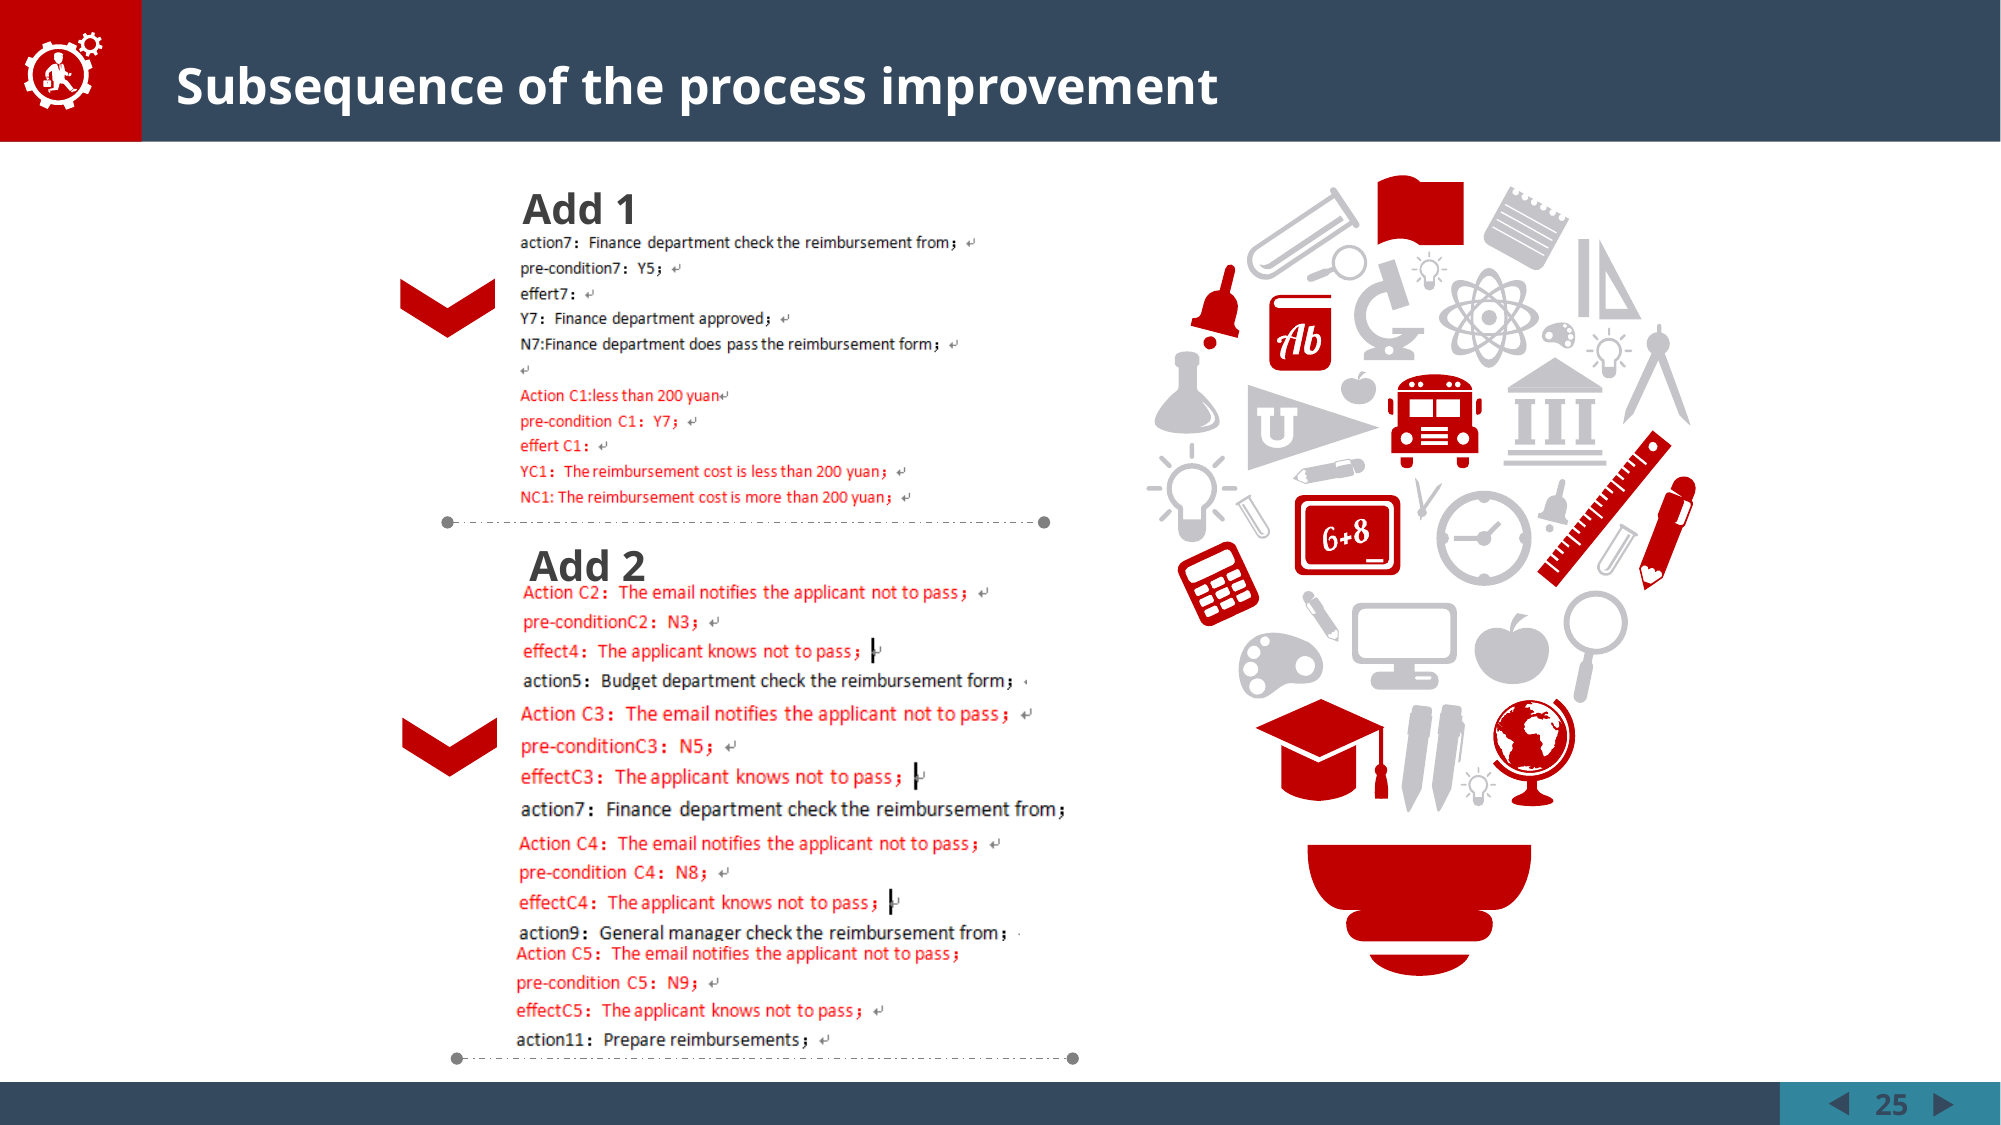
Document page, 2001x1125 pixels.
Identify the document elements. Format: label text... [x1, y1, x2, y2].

text_box [1421, 482, 1443, 511]
picture [522, 582, 1027, 690]
text_box Subsequence of the process improvement [161, 32, 1457, 138]
text_box [400, 715, 499, 779]
text_box [1438, 304, 1457, 332]
text_box [1597, 528, 1635, 576]
text_box [1411, 705, 1433, 716]
text_box [1515, 399, 1536, 405]
text_box [1407, 713, 1433, 738]
text_box [1415, 477, 1424, 511]
text_box [1471, 335, 1478, 346]
text_box [1436, 490, 1532, 586]
text_box [1441, 704, 1462, 715]
text_box [1500, 335, 1507, 347]
text_box [1294, 495, 1401, 576]
text_box [1451, 318, 1488, 356]
text_box [1465, 766, 1486, 807]
text_box [1507, 388, 1603, 393]
text_box [1545, 524, 1554, 533]
text_box [1467, 295, 1488, 318]
picture [521, 704, 1073, 824]
text_box [1451, 280, 1527, 356]
text_box [1435, 802, 1444, 812]
text_box [1592, 334, 1626, 379]
text_box [1292, 458, 1365, 485]
text_box [1259, 215, 1344, 270]
text_box [1573, 660, 1594, 703]
picture [507, 231, 981, 515]
text_box [1331, 244, 1368, 281]
text_box [1578, 239, 1590, 318]
text_box [1241, 503, 1265, 535]
text_box [1515, 439, 1536, 445]
text_box [1545, 399, 1566, 405]
text_box [1658, 349, 1691, 426]
text_box [1401, 735, 1429, 805]
text_box [1302, 590, 1339, 642]
text_box [1498, 329, 1518, 336]
text_box [1599, 239, 1642, 320]
text_box [1545, 439, 1566, 445]
text_box [1212, 509, 1225, 522]
text_box [1305, 842, 1534, 913]
text_box [1221, 486, 1238, 491]
text_box [1619, 523, 1638, 537]
text_box [1578, 405, 1592, 443]
text_box [1340, 378, 1377, 405]
text_box 25 [1779, 1078, 2001, 1125]
text_box [1247, 384, 1380, 471]
text_box [1453, 520, 1502, 546]
text_box [1238, 632, 1324, 699]
text_box [1238, 498, 1271, 539]
text_box [1246, 194, 1352, 280]
text_box [1518, 405, 1532, 443]
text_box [1474, 612, 1550, 685]
text_box [1507, 357, 1603, 388]
text_box [1500, 289, 1507, 300]
text_box [1563, 590, 1628, 655]
text_box [1475, 267, 1503, 286]
text_box [1475, 349, 1503, 368]
text_box [1639, 476, 1696, 591]
text_box [1484, 299, 1494, 303]
text_box [1352, 602, 1457, 690]
text_box [1431, 735, 1459, 804]
text_box [1456, 457, 1469, 469]
text_box [1489, 280, 1527, 317]
text_box [1622, 349, 1662, 425]
text_box [1489, 318, 1511, 340]
text_box [1460, 299, 1480, 306]
text_box [1575, 439, 1596, 445]
text_box [24, 32, 103, 110]
text_box [1329, 187, 1360, 229]
text_box [1367, 952, 1472, 978]
text_box [1537, 479, 1569, 526]
text_box [0, 1080, 1778, 1125]
text_box [1575, 399, 1596, 405]
text_box [1377, 175, 1464, 246]
text_box Add 2 [514, 531, 662, 597]
text_box [1416, 256, 1443, 291]
text_box [1405, 803, 1414, 813]
text_box [1507, 450, 1603, 456]
text_box [1159, 455, 1172, 469]
text_box [1159, 509, 1172, 522]
text_box [1603, 534, 1631, 571]
text_box [1476, 398, 1482, 416]
text_box [398, 276, 497, 340]
text_box [1541, 322, 1576, 349]
text_box [144, 0, 2001, 144]
picture [511, 946, 962, 1054]
text_box [1354, 259, 1425, 361]
text_box [1437, 712, 1463, 737]
text_box [1582, 649, 1595, 662]
text_box [1481, 309, 1497, 326]
text_box [1177, 541, 1260, 627]
text_box [1357, 371, 1367, 384]
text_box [1255, 698, 1390, 801]
text_box [1458, 719, 1465, 763]
text_box [1203, 336, 1217, 350]
text_box [1417, 508, 1427, 517]
text_box [1400, 457, 1413, 469]
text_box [1491, 698, 1576, 807]
text_box [1646, 332, 1670, 353]
text_box [1397, 374, 1473, 390]
text_box [1460, 329, 1480, 336]
text_box [1235, 494, 1252, 506]
text_box [1212, 455, 1225, 469]
text_box [1657, 323, 1662, 337]
picture [514, 830, 1020, 942]
text_box Add 1 [507, 175, 655, 231]
text_box [1498, 299, 1518, 306]
text_box [1269, 294, 1332, 371]
text_box [1503, 460, 1607, 466]
text_box [1391, 392, 1479, 454]
text_box [1307, 268, 1330, 282]
text_box [1537, 430, 1672, 588]
text_box [1388, 398, 1394, 416]
text_box [1166, 463, 1218, 543]
text_box [0, 0, 144, 144]
text_box [1483, 186, 1570, 271]
text_box [1471, 289, 1477, 300]
text_box [1483, 332, 1493, 337]
text_box [1146, 486, 1163, 491]
text_box [1346, 913, 1493, 942]
text_box [1548, 405, 1562, 443]
text_box [1190, 264, 1240, 338]
text_box [1328, 266, 1336, 274]
text_box [1189, 442, 1195, 459]
text_box [1154, 351, 1220, 434]
text_box [1521, 304, 1540, 332]
